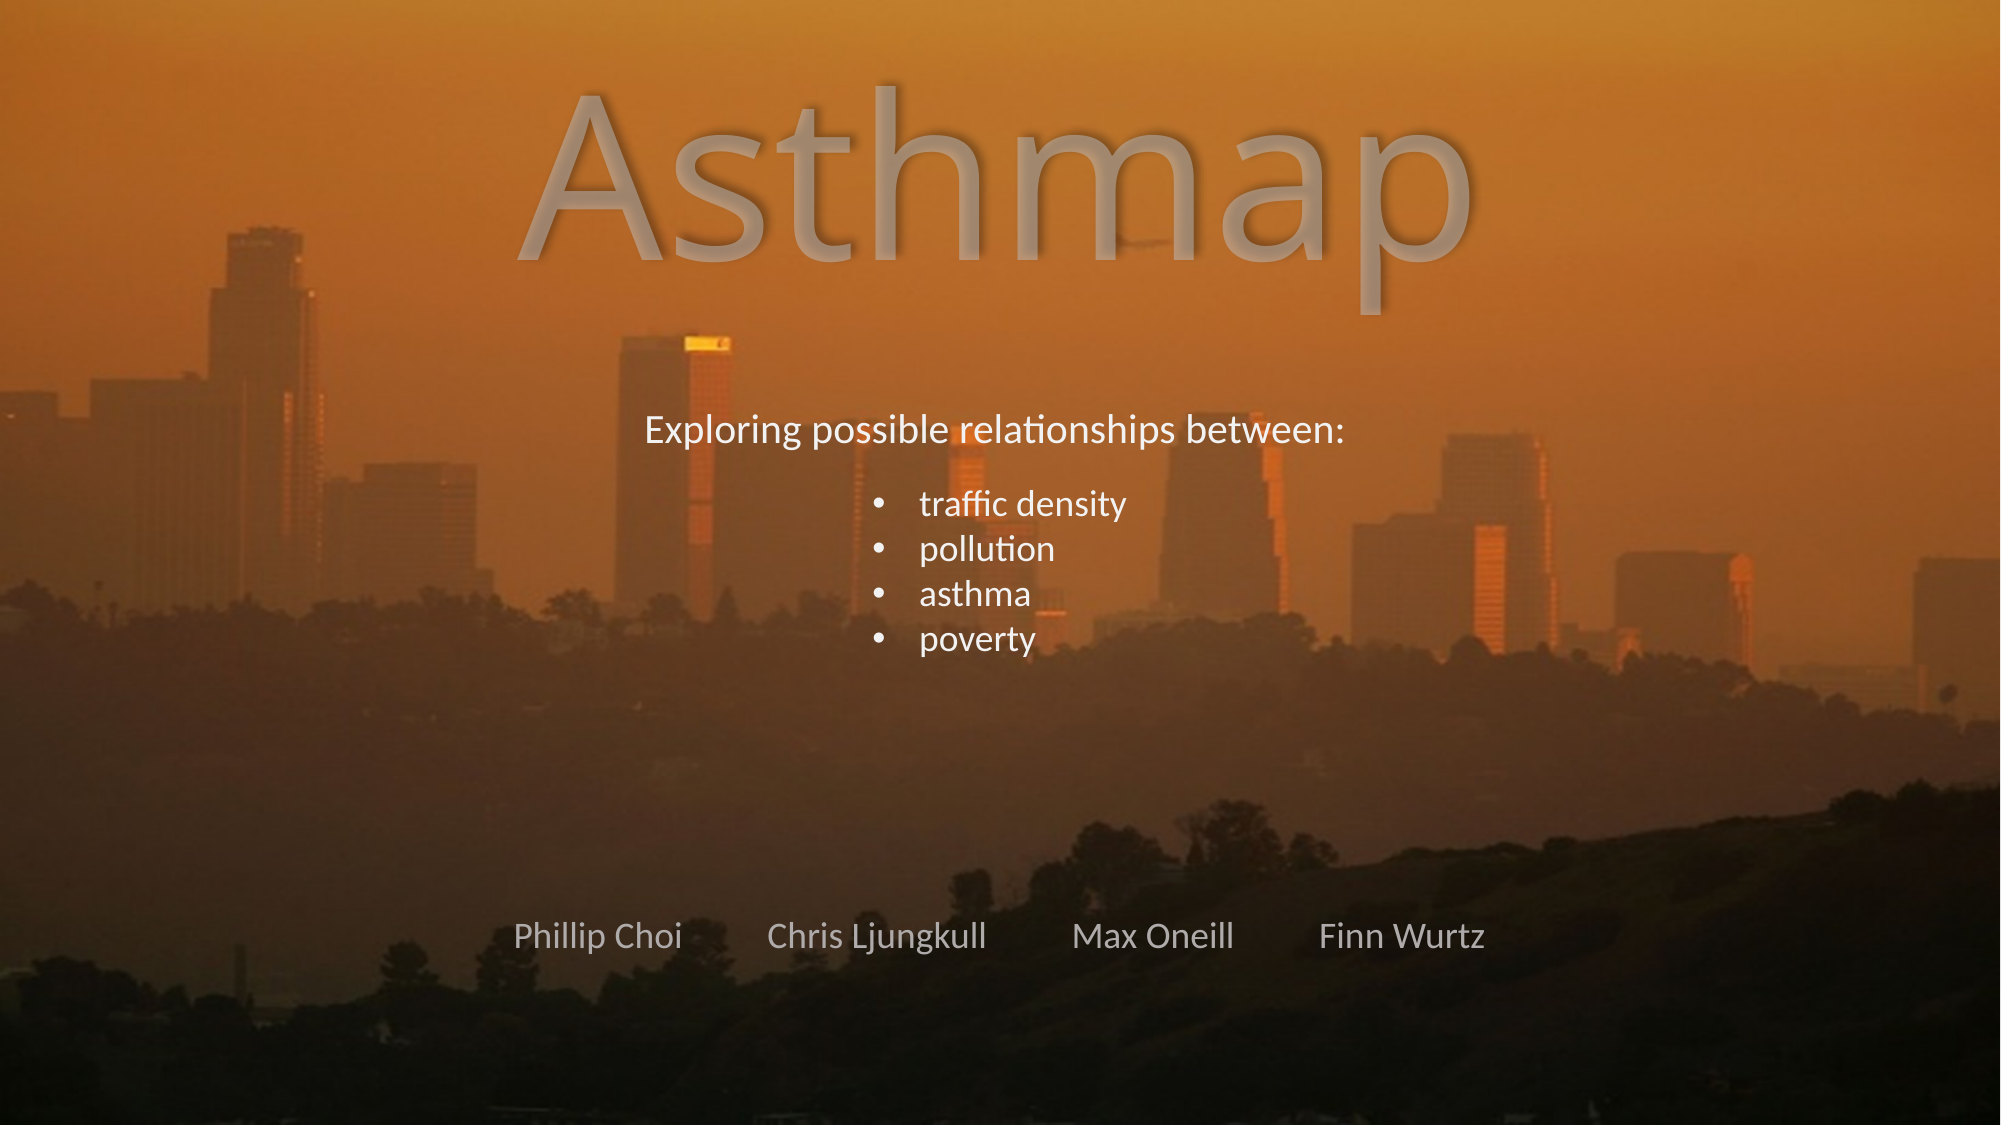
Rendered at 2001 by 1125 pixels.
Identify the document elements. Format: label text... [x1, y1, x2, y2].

picture [0, 0, 2001, 1125]
text_box Phillip Choi Chris Ljungkull Max Oneill Finn Wurtz [498, 903, 1502, 964]
text_box Exploring possible relationships between: [629, 394, 1371, 460]
text_box traffic density pollution asthma poverty [857, 472, 1143, 667]
text_box Asthmap [30, 24, 1970, 314]
